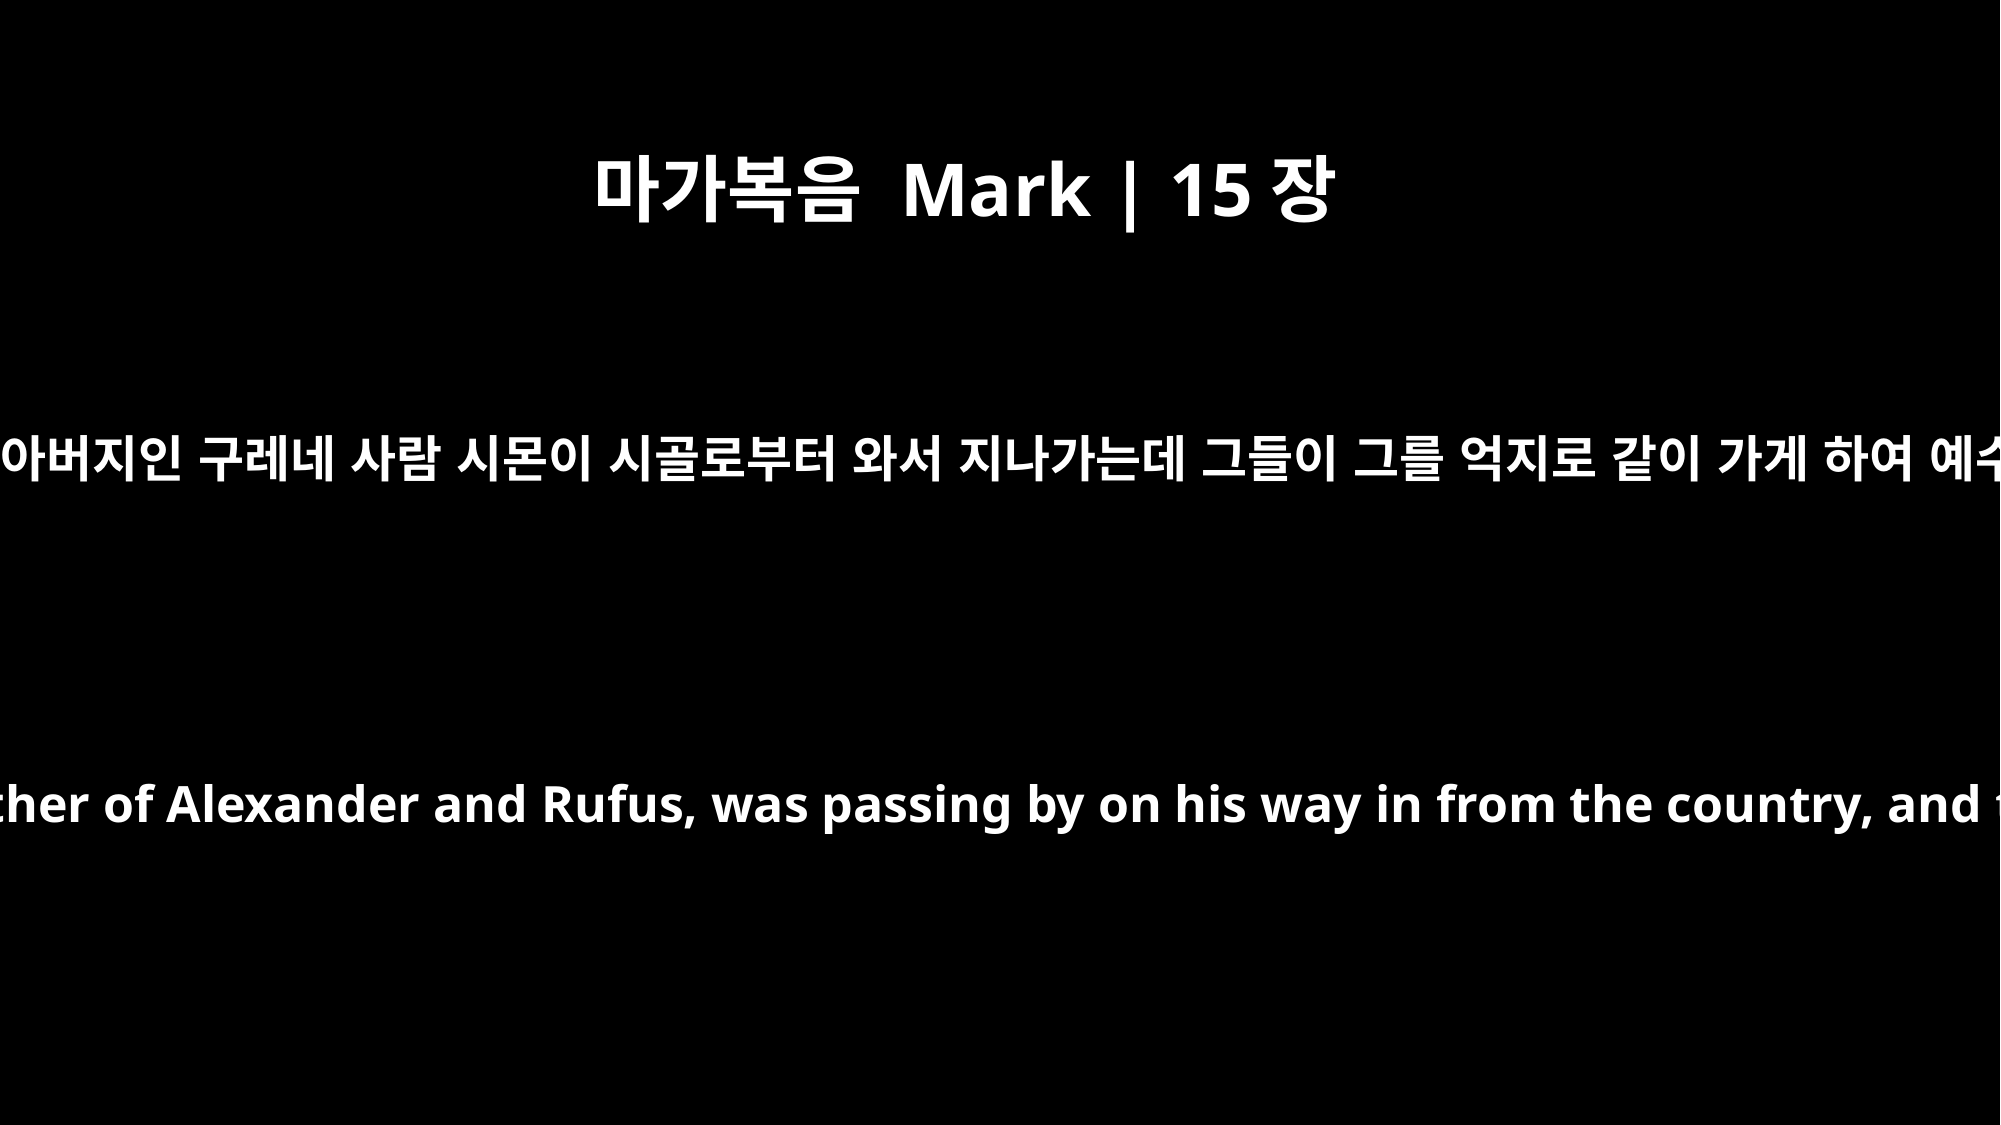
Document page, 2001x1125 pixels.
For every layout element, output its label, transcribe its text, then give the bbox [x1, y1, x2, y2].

text_box A certain man from Cyrene, Simon, the father of Alexander and Rufus, was passing by on his way in from the country, and they forced him to carry the cross. [0, 764, 2000, 840]
text_box 마가복음 Mark | 15장 [578, 136, 1354, 239]
text_box 21 마침 알렉산더와 루포의 아버지인 구레네 사람 시몬이 시골로부터 와서 지나가는데 그들이 그를 억지로 같이 가게 하여 예수의 십자가를 지우고 [0, 359, 2000, 495]
